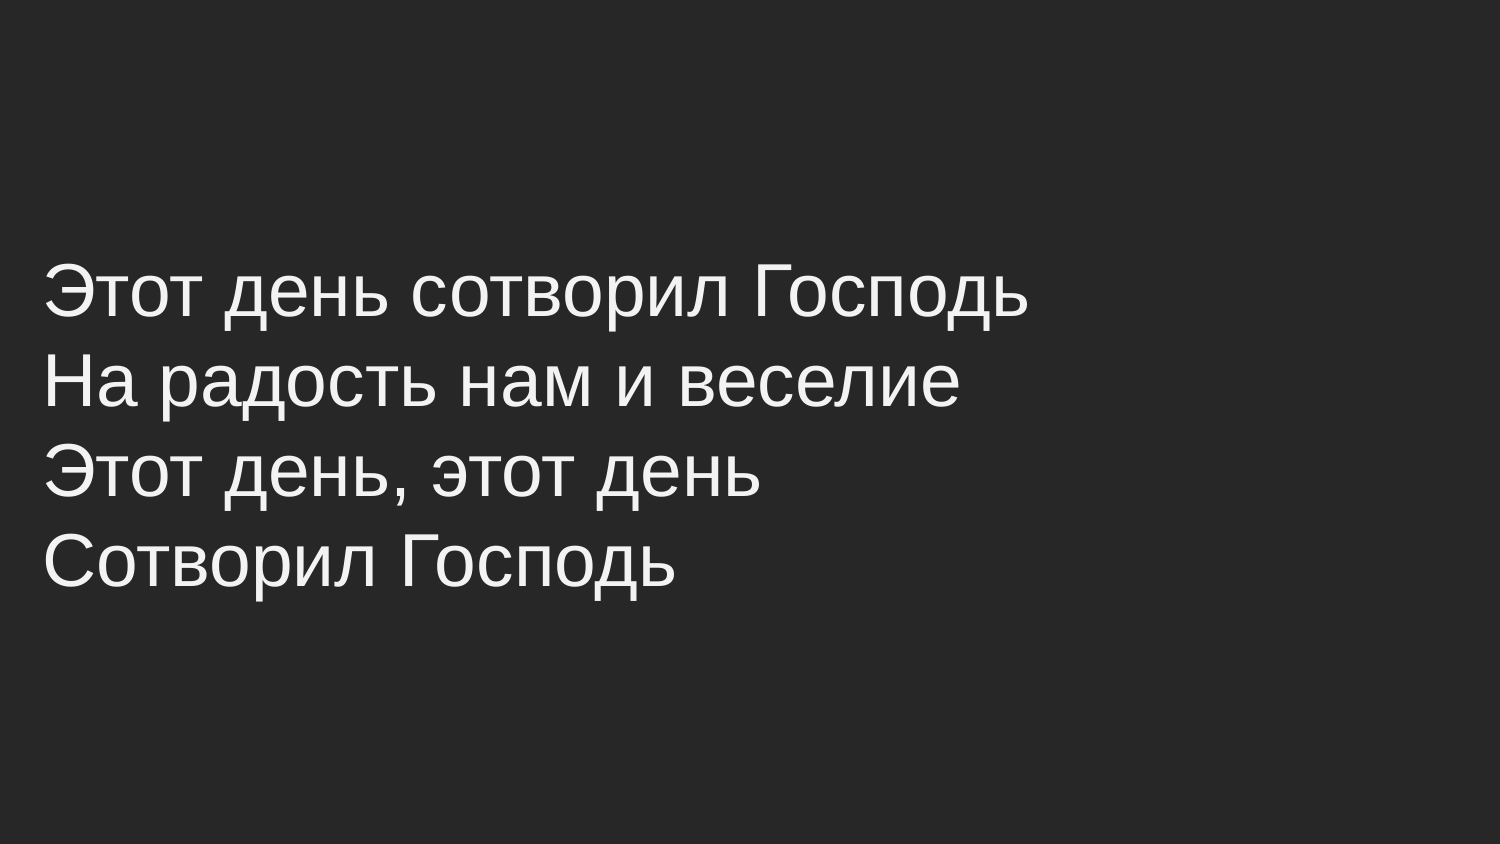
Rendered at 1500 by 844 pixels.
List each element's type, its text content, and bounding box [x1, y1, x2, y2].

text_box Этот день сотворил Господь На радость нам и веселие Этот день, этот день Сотворил Господь [27, 64, 1473, 779]
